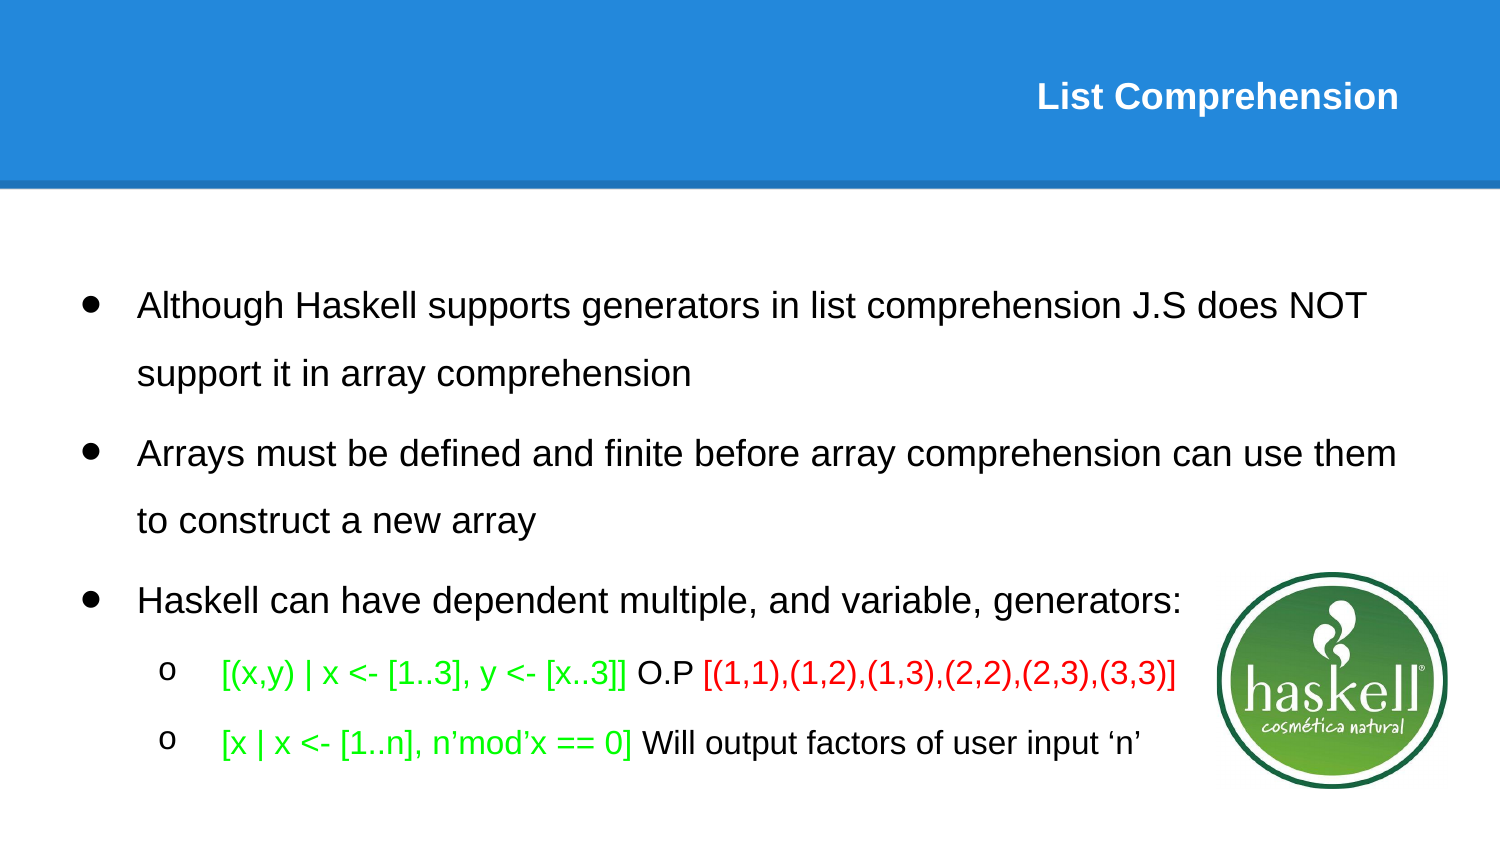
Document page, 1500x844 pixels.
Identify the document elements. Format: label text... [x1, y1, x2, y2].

text_box [1216, 572, 1448, 789]
list Although Haskell supports generators in list comprehension J.S does NOT support it in array comprehension Arrays must be defined and finite before array comprehension can use them to construct a new array Haskell can have dependent multiple, and variable, generators: [(x,y) | x <- [1..3], y <- [x..3]] O.P [(1,1),(1,2),(1,3),(2,2),(2,3),(3,3)] [x | x <- [1..n], n’mod’x == 0] Will output factors of user input ‘n’ [46, 243, 1417, 742]
title List Comprehension [0, 57, 1425, 132]
